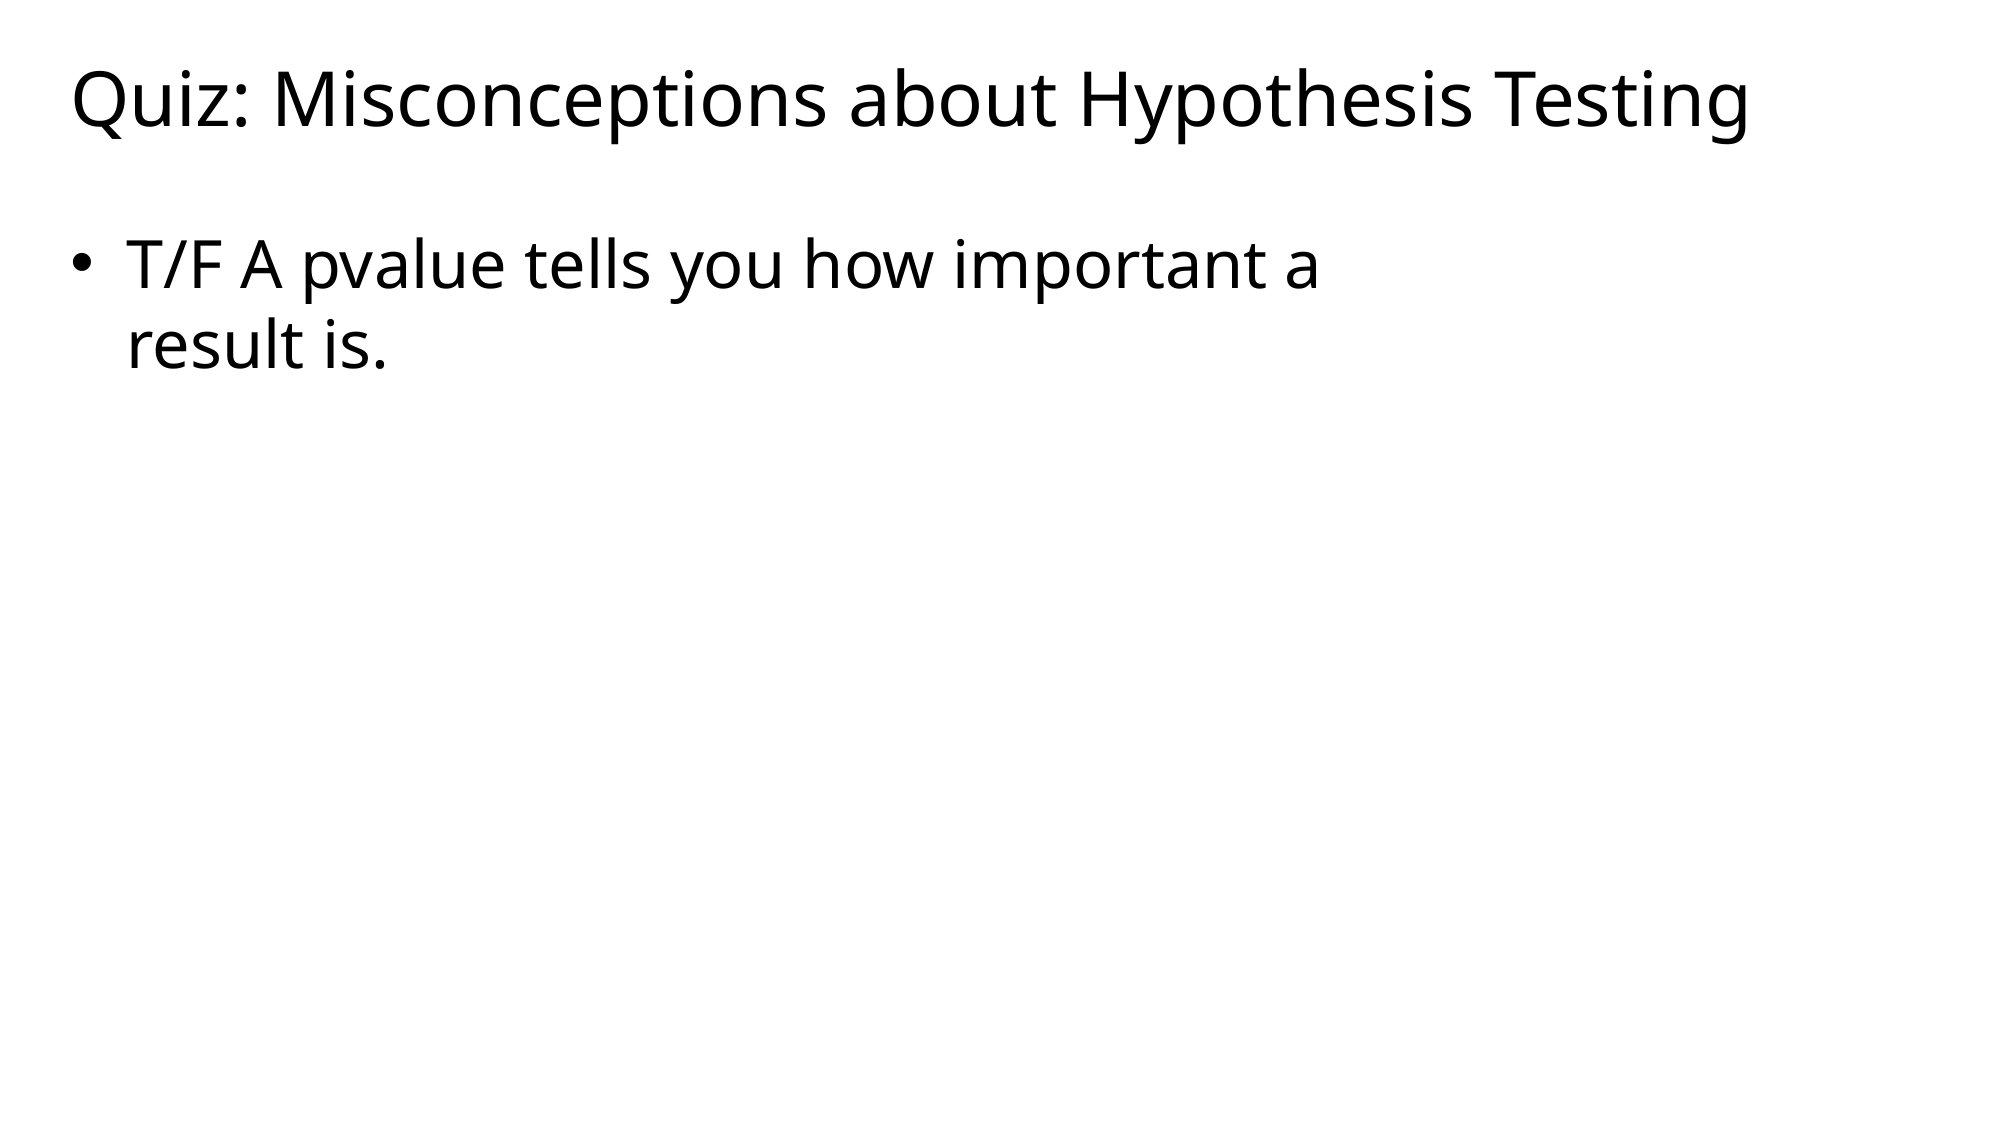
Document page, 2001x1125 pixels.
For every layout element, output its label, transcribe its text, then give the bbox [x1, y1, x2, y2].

title Quiz: Misconceptions about Hypothesis Testing [55, 2, 1800, 190]
list T/F A pvalue tells you how important a result is. [55, 213, 1481, 1006]
